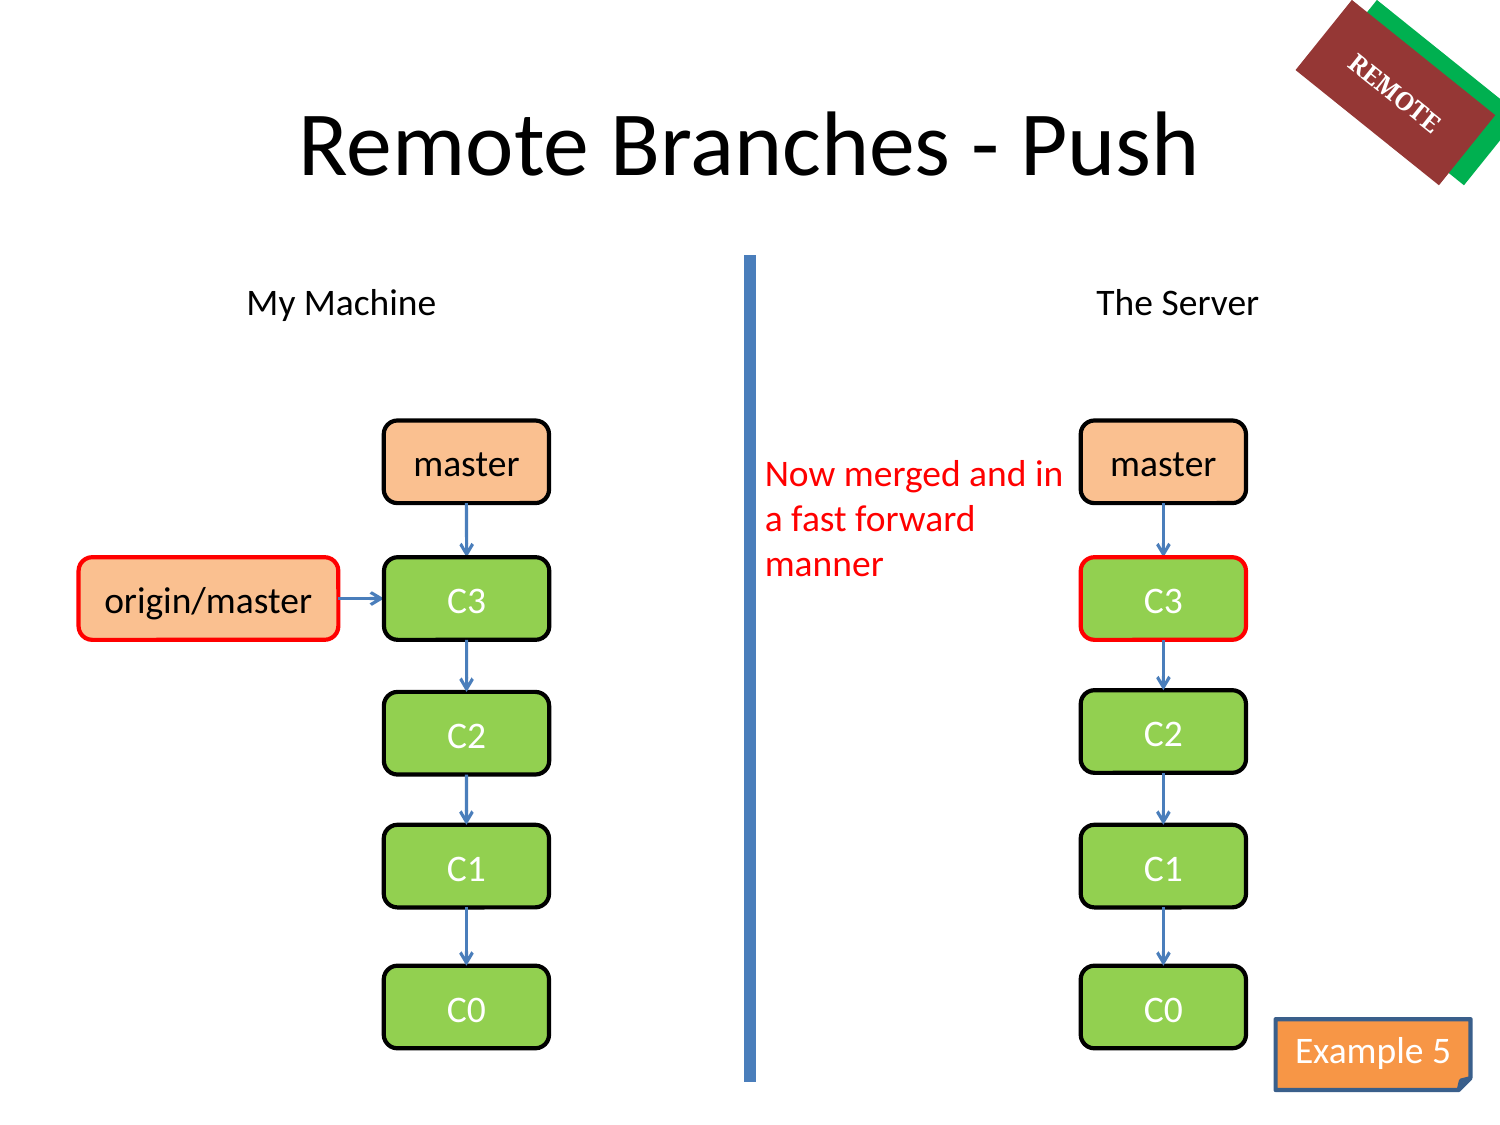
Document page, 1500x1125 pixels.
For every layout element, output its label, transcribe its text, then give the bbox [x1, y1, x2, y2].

text_box C0 [381, 963, 552, 1051]
text_box master [1078, 418, 1249, 506]
title Remote Branches - Push [75, 45, 1425, 233]
text_box Now merged and in a fast forward manner [754, 442, 1081, 592]
text_box C2 [381, 689, 552, 777]
text_box C1 [381, 822, 552, 910]
text_box origin/master [76, 555, 341, 642]
text_box My Machine [231, 270, 452, 331]
text_box C0 [1078, 963, 1249, 1051]
text_box C1 [1078, 822, 1249, 910]
text_box LOCAL [1367, 0, 1500, 188]
text_box The Server [1081, 270, 1275, 331]
text_box Example 5 [1273, 1017, 1473, 1093]
text_box master [381, 418, 552, 506]
text_box REMOTE [1293, 0, 1498, 188]
text_box C3 [381, 555, 552, 642]
text_box C3 [1078, 555, 1249, 642]
text_box C2 [1078, 688, 1249, 775]
